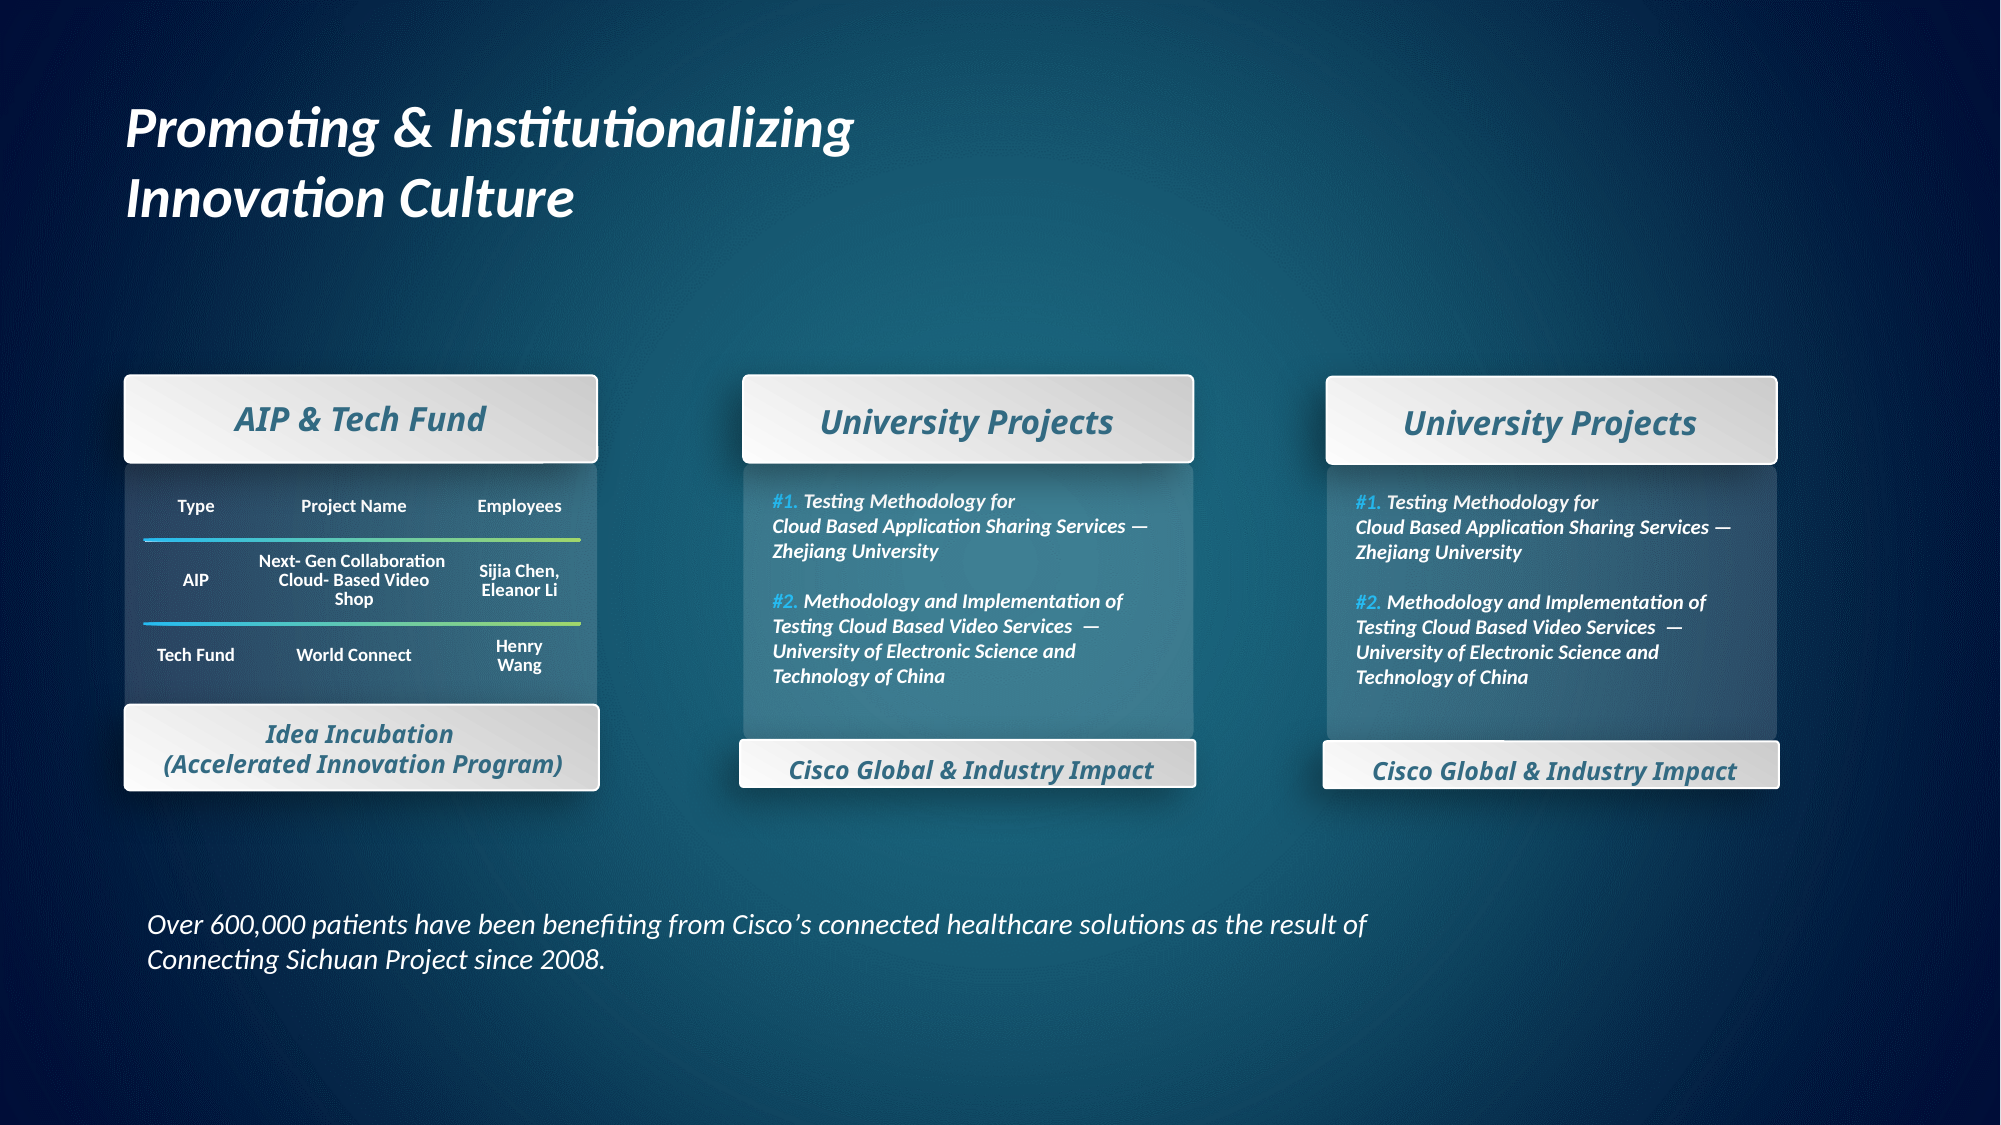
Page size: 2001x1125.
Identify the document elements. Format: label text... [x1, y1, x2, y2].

picture [0, 0, 2001, 1125]
text_box Promoting & Institutionalizing Innovation Culture [110, 81, 1134, 237]
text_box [683, 375, 1260, 791]
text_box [1267, 376, 1843, 793]
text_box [60, 375, 666, 791]
text_box Over 600,000 patients have been benefiting from Cisco’s connected healthcare solutions as the result of Connecting Sichuan Project since 2008. [132, 897, 1517, 983]
